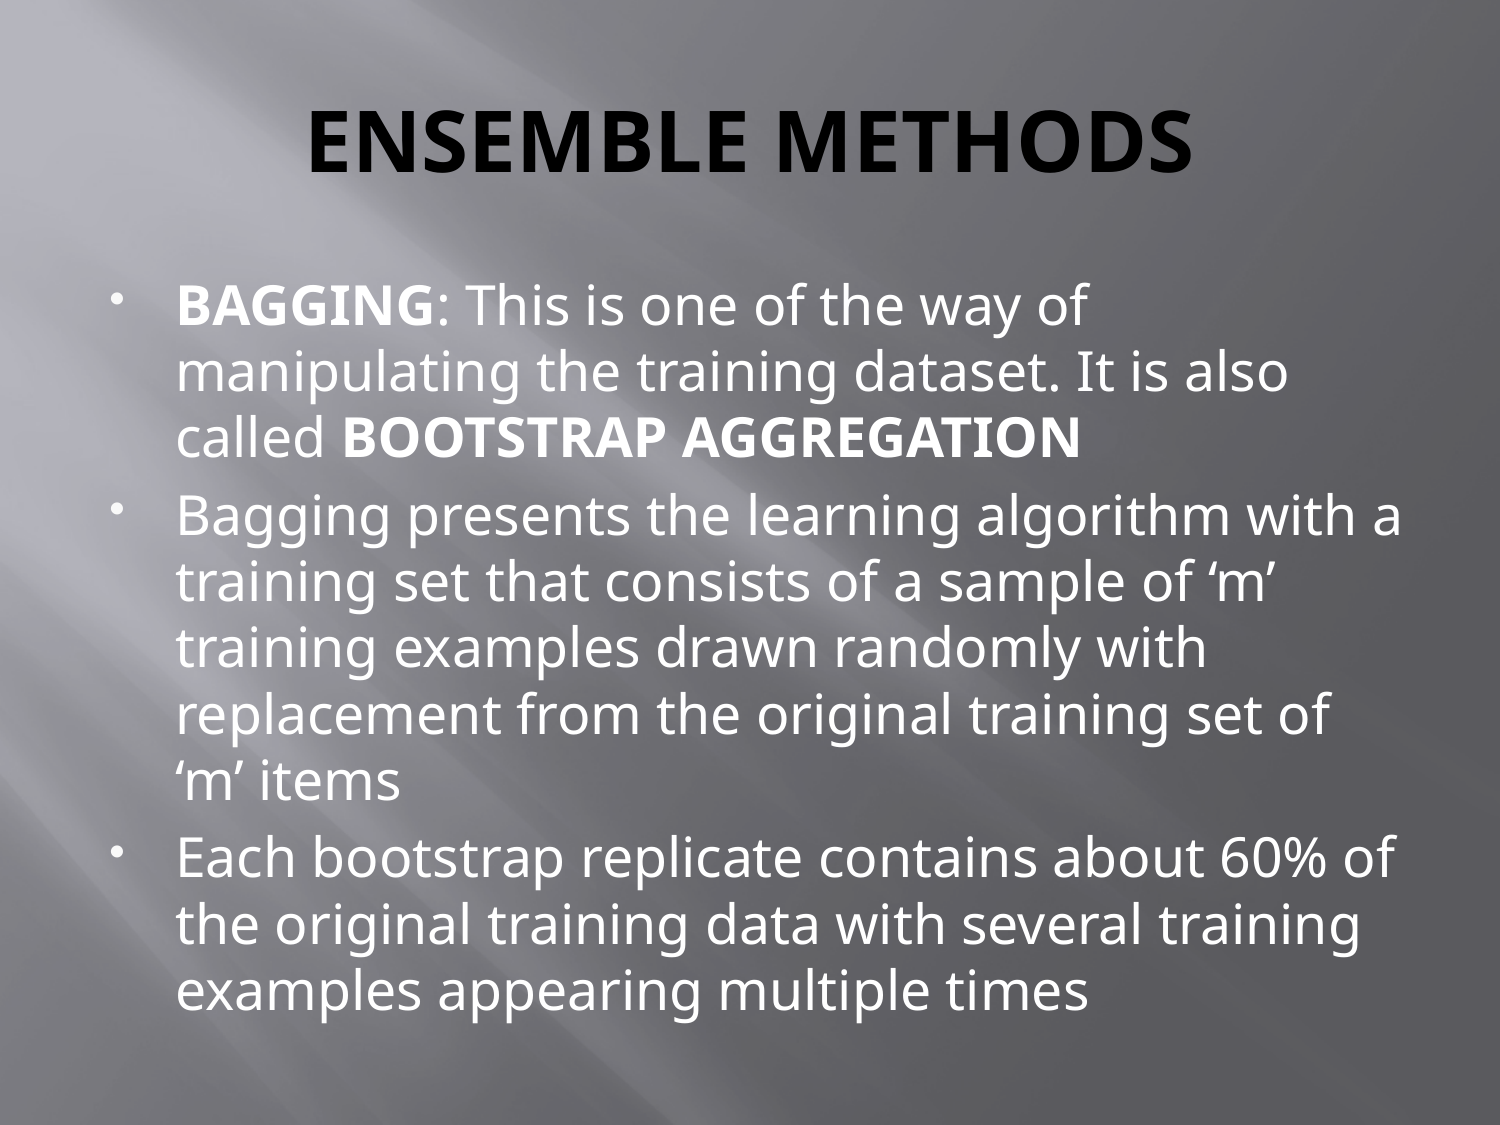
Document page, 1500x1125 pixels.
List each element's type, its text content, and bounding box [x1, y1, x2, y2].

list BAGGING: This is one of the way of manipulating the training dataset. It is also called BOOTSTRAP AGGREGATION Bagging presents the learning algorithm with a training set that consists of a sample of ‘m’ training examples drawn randomly with replacement from the original training set of ‘m’ items Each bootstrap replicate contains about 60% of the original training data with several training examples appearing multiple times [75, 262, 1425, 1035]
title ENSEMBLE METHODS [75, 45, 1425, 233]
